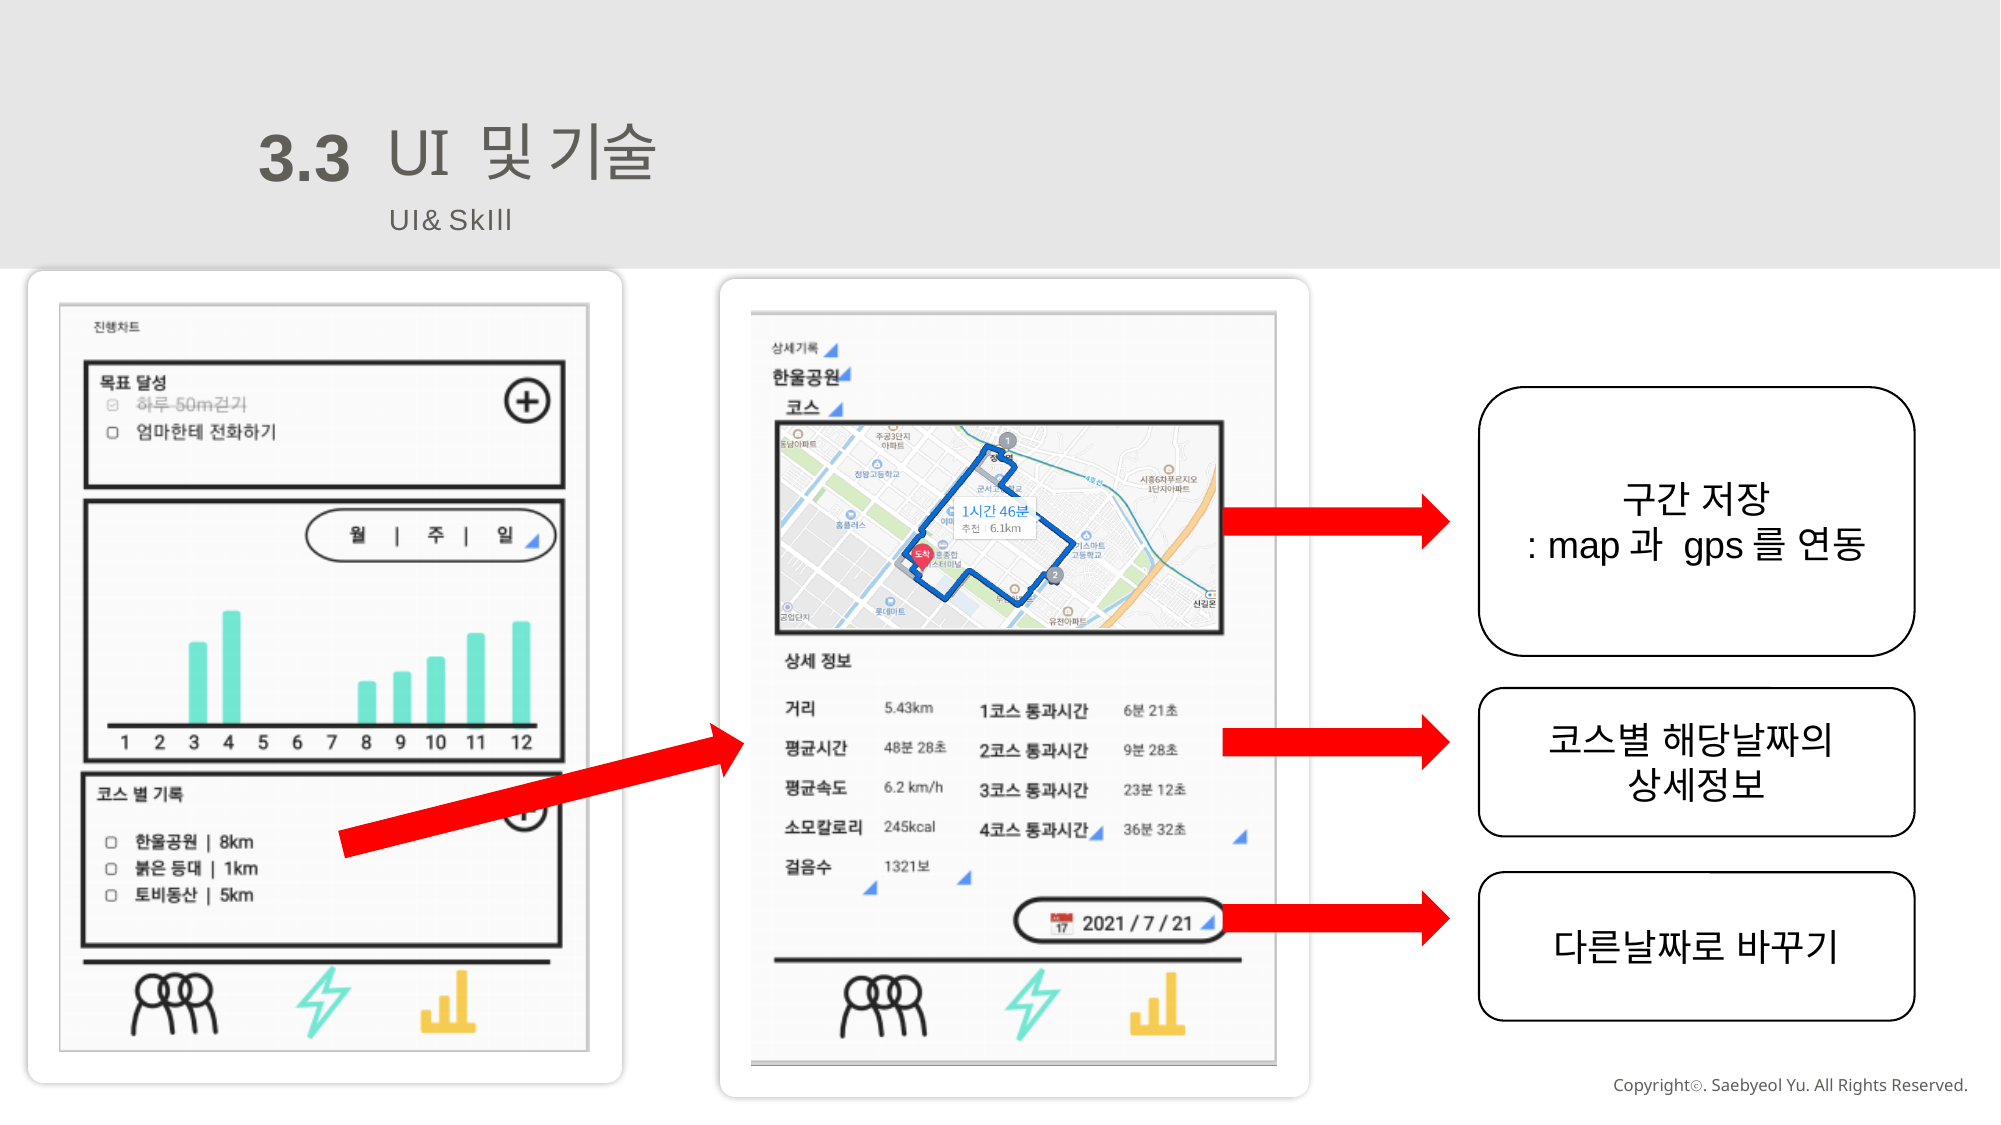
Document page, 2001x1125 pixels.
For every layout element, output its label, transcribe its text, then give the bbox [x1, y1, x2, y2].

text_box 다른날짜로 바꾸기 [1477, 871, 1916, 1022]
text_box UI 및 기술 [371, 105, 675, 196]
text_box 3.3 [243, 106, 366, 202]
text_box [1278, 711, 1452, 773]
text_box U I & S k I l l [374, 193, 527, 244]
picture [750, 309, 1278, 1067]
text_box [1278, 490, 1452, 553]
text_box [591, 720, 746, 798]
picture [59, 301, 591, 1052]
text_box [0, 0, 2000, 270]
text_box 구간 저장 : map과 gps를 연동 [1477, 386, 1916, 657]
text_box 코스별 해당날짜의 상세정보 [1477, 686, 1916, 838]
text_box [1278, 887, 1452, 949]
